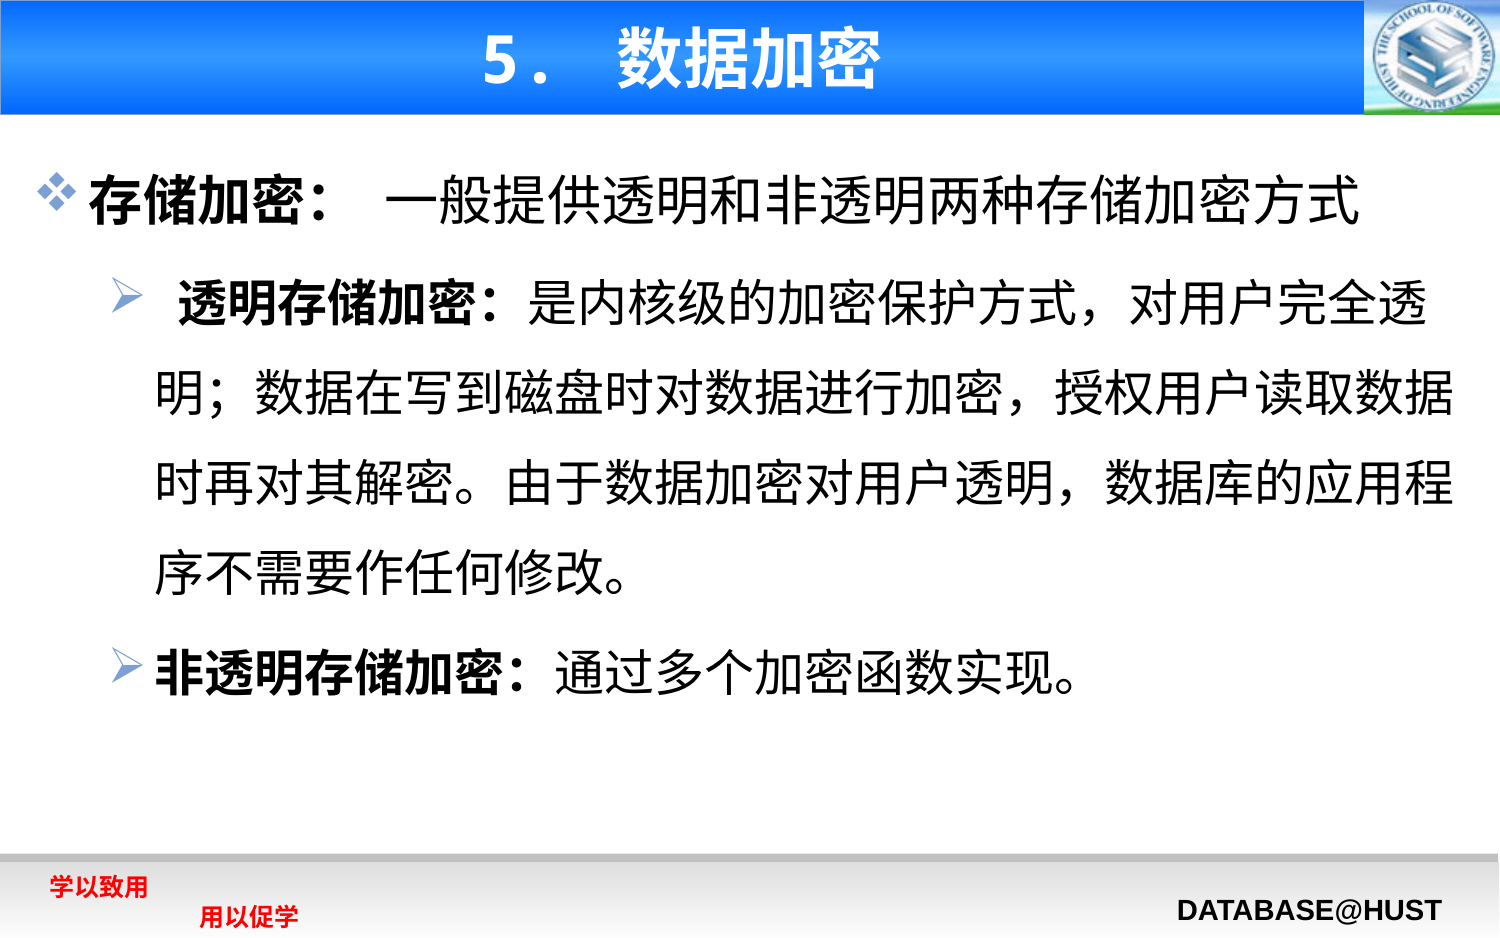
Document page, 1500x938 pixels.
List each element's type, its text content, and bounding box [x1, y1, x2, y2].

title 5. 数据加密 [0, 0, 1365, 115]
list 存储加密： 一般提供透明和非透明两种存储加密方式 透明存储加密：是内核级的加密保护方式，对用户完全透明；数据在写到磁盘时对数据进行加密，授权用户读取数据时再对其解密。由于数据加密对用户透明，数据库的应用程序不需要作任何修改。 非透明存储加密：通过多个加密函数实现。 [17, 126, 1471, 847]
picture [1365, 0, 1500, 115]
